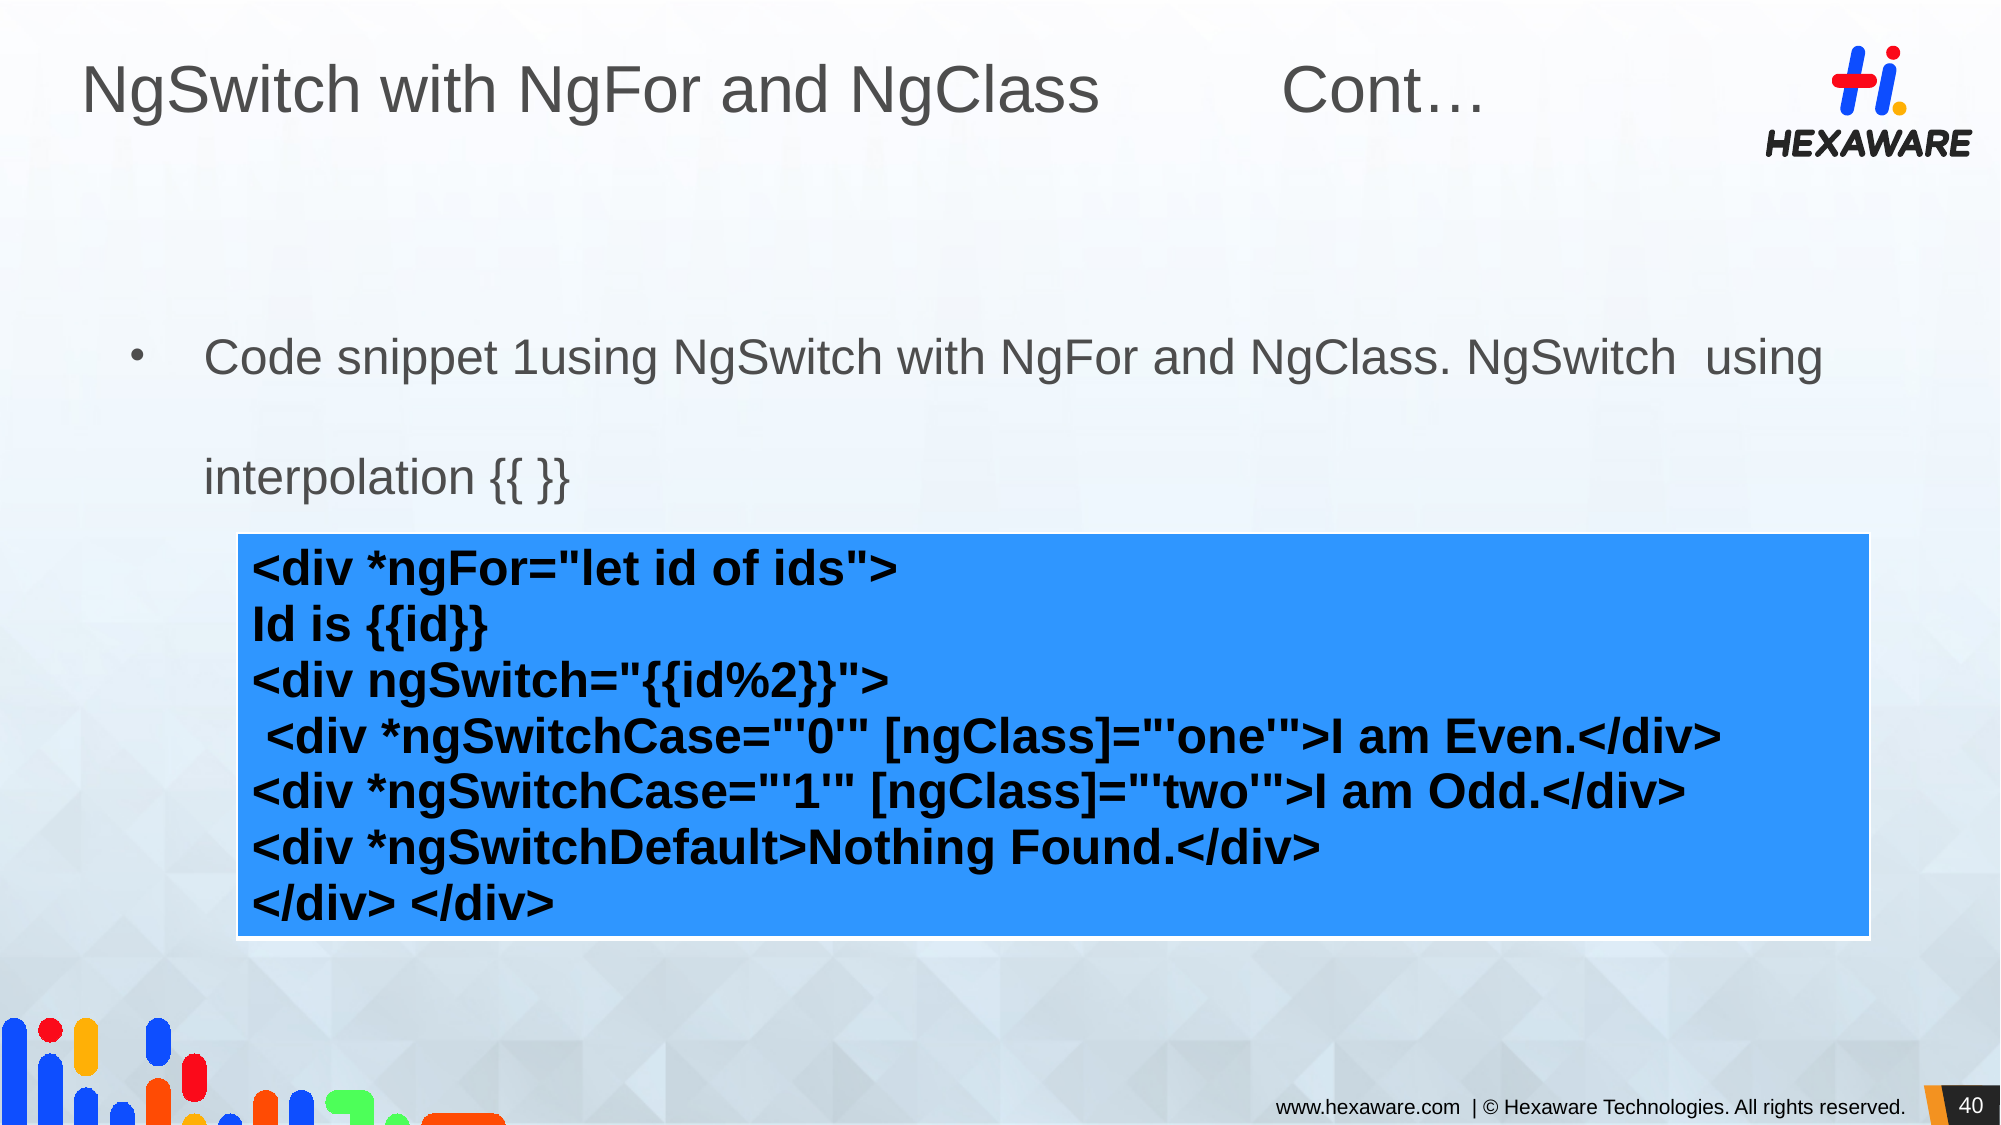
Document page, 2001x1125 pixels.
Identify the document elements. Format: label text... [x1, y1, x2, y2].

title NgSwitch with NgFor and NgClass Cont… [70, 35, 1521, 136]
picture [0, 0, 2001, 1125]
list Code snippet 1using NgSwitch with NgFor and NgClass. NgSwitch using interpolation {{ }} [117, 258, 1870, 958]
table_header <div *ngFor="let id of ids"> Id is {{id}} <div ngSwitch="{{id%2}}"> <div *ngSwitchCase="'0'" [ngClass]="'one'">I am Even.</div> <div *ngSwitchCase="'1'" [ngClass]="'two'">I am Odd.</div> <div *ngSwitchDefault>Nothing Found.</div> </div> </div> [238, 534, 1869, 936]
